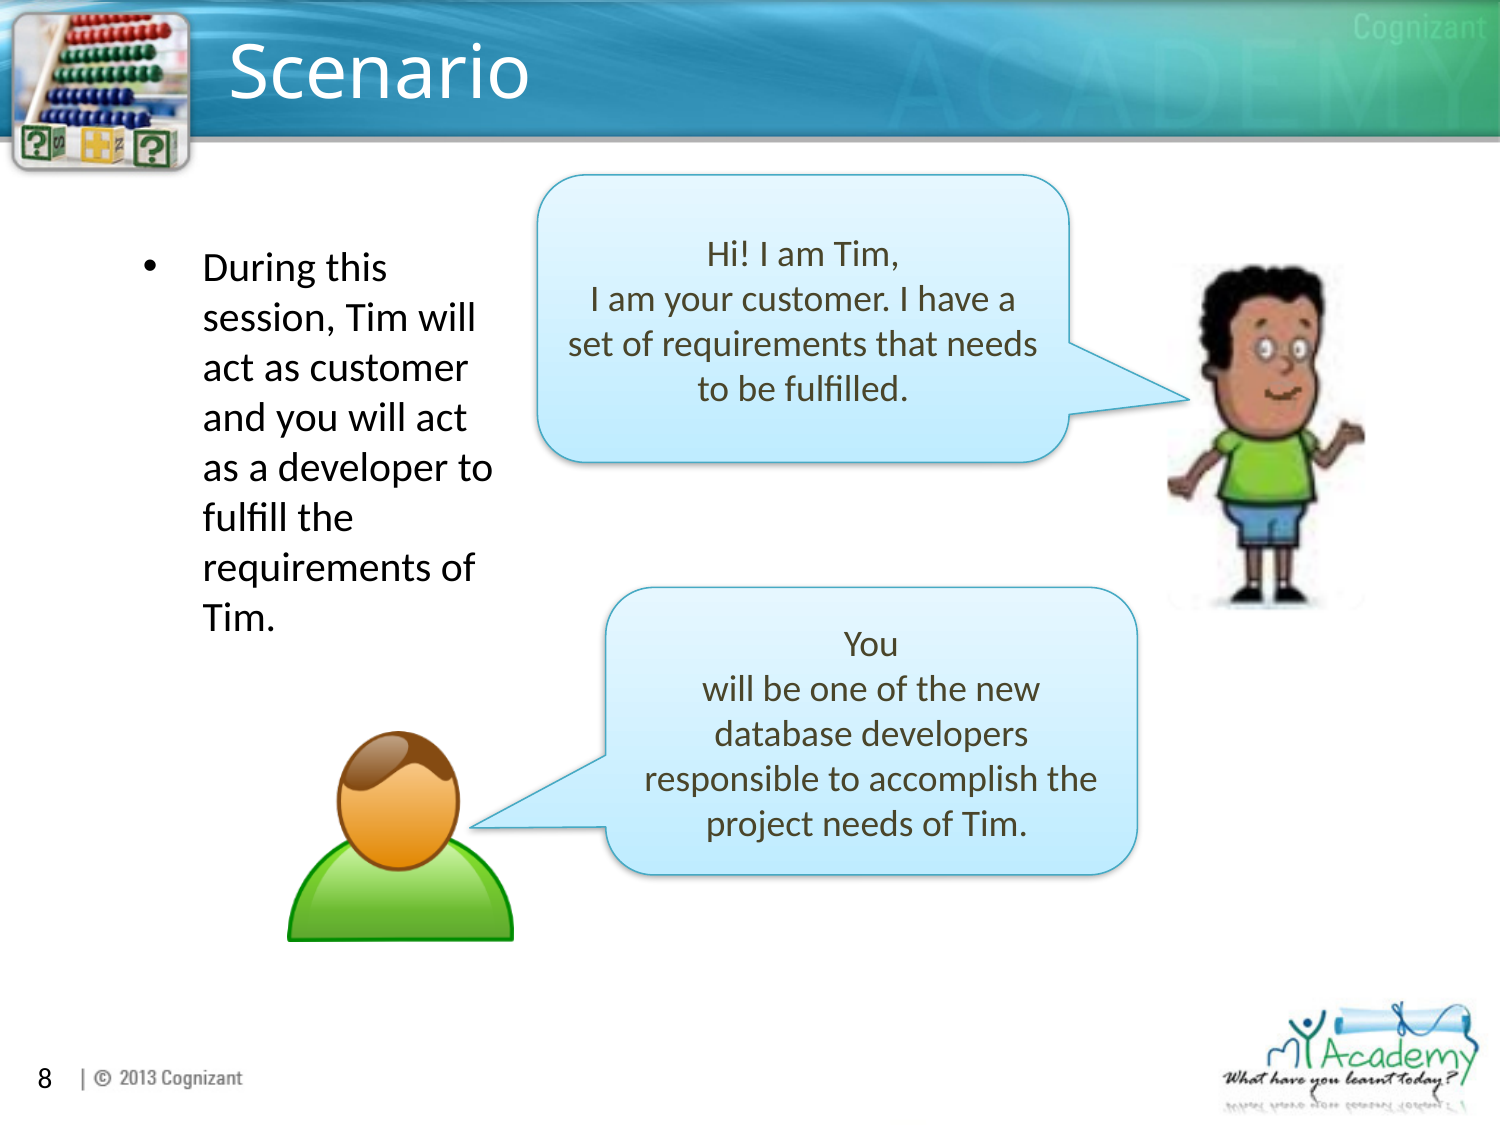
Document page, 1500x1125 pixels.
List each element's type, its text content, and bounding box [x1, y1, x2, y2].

picture [0, 0, 1500, 1125]
title Scenario [213, 0, 1500, 138]
text_box Hi! I am Tim, I am your customer. I have a set of requirements that needs to be fulfilled. [536, 174, 1153, 464]
text_box You will be one of the new database developers responsible to accomplish the project needs of Tim. [518, 586, 1139, 876]
text_box 8 [22, 1052, 98, 1098]
text_box During this session, Tim will act as customer and you will act as a developer to fulfill the requirements of Tim. [128, 232, 514, 648]
